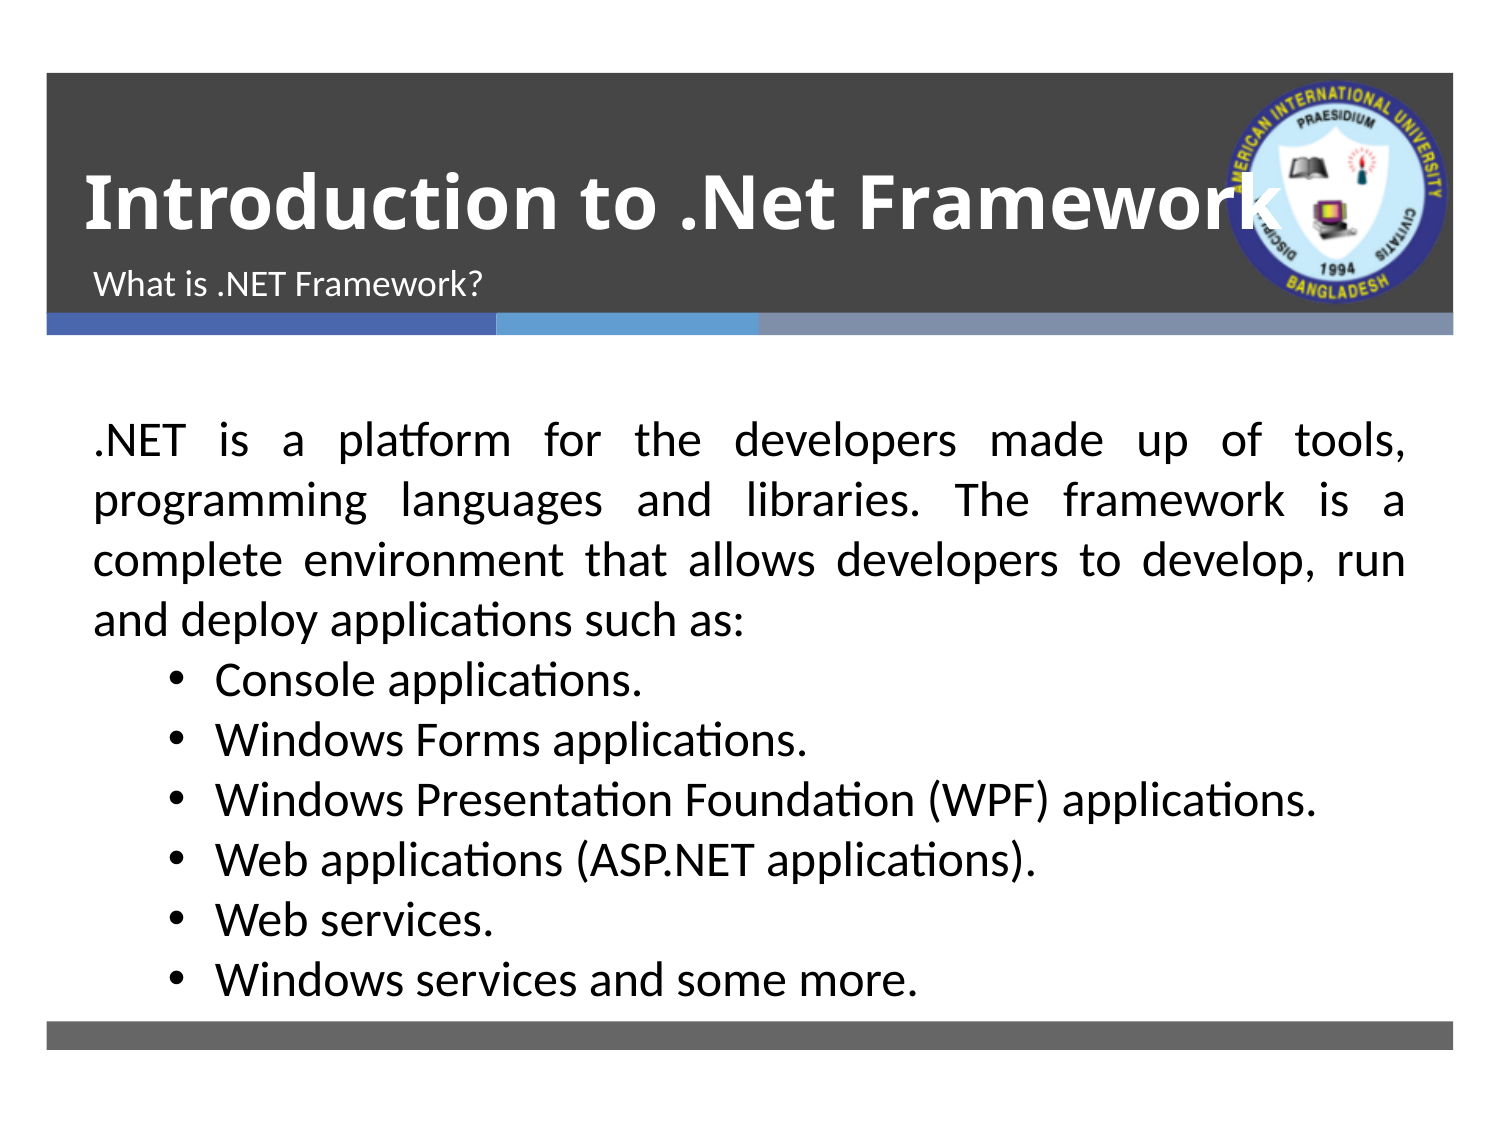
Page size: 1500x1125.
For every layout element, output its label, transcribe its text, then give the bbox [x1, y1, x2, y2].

subtitle What is .NET Framework? [78, 251, 1351, 331]
text_box .NET is a platform for the developers made up of tools, programming languages and libraries. The framework is a complete environment that allows developers to develop, run and deploy applications such as: Console applications. Windows Forms applications. Windows Presentation Foundation (WPF) applications. Web applications (ASP.NET applications). Web services. Windows services and some more. [78, 399, 1422, 1105]
picture [1351, 75, 1454, 310]
title Introduction to .Net Framework [69, 73, 1351, 253]
